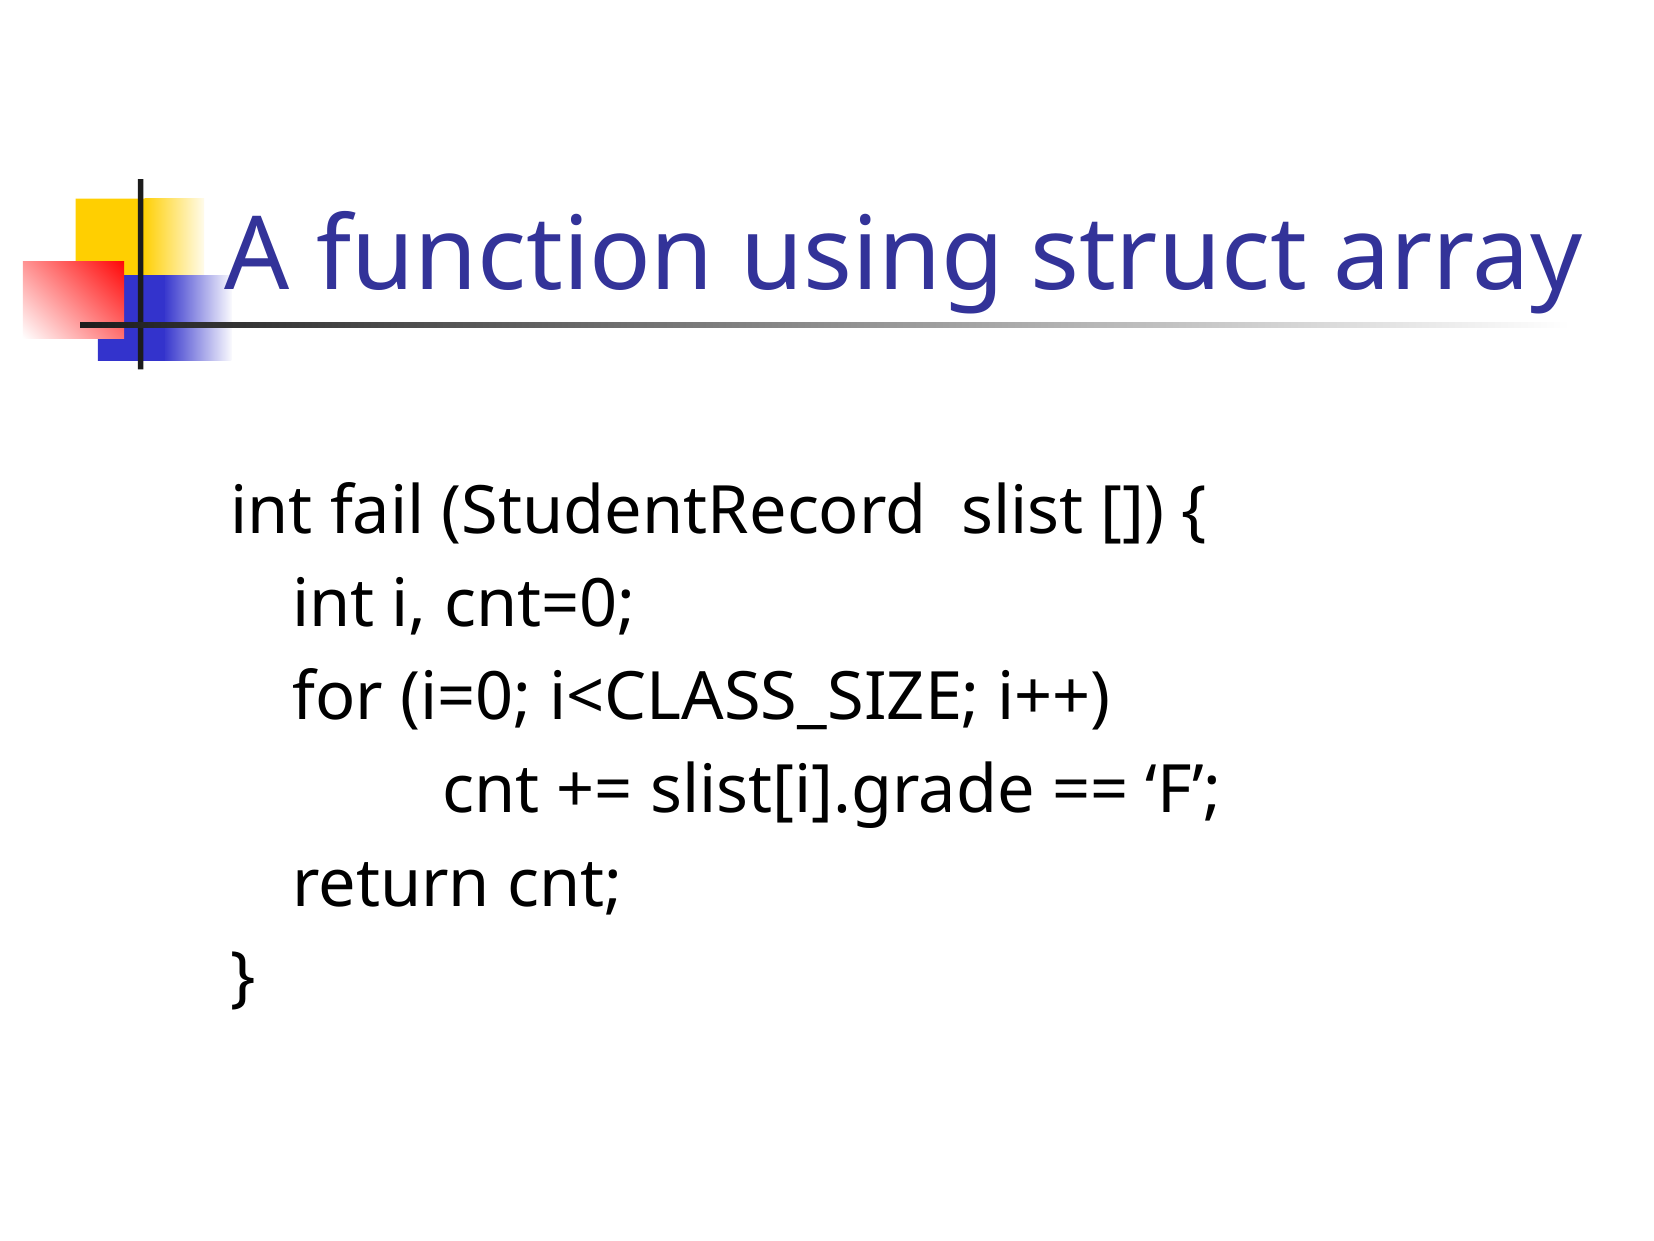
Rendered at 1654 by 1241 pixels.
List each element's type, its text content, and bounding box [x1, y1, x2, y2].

title A function using struct array [208, 111, 1618, 319]
list int fail (StudentRecord slist []) { int i, cnt=0; for (i=0; i<CLASS_SIZE; i++) cnt += slist[i].grade == ‘F’; return cnt; } [213, 364, 1620, 1109]
